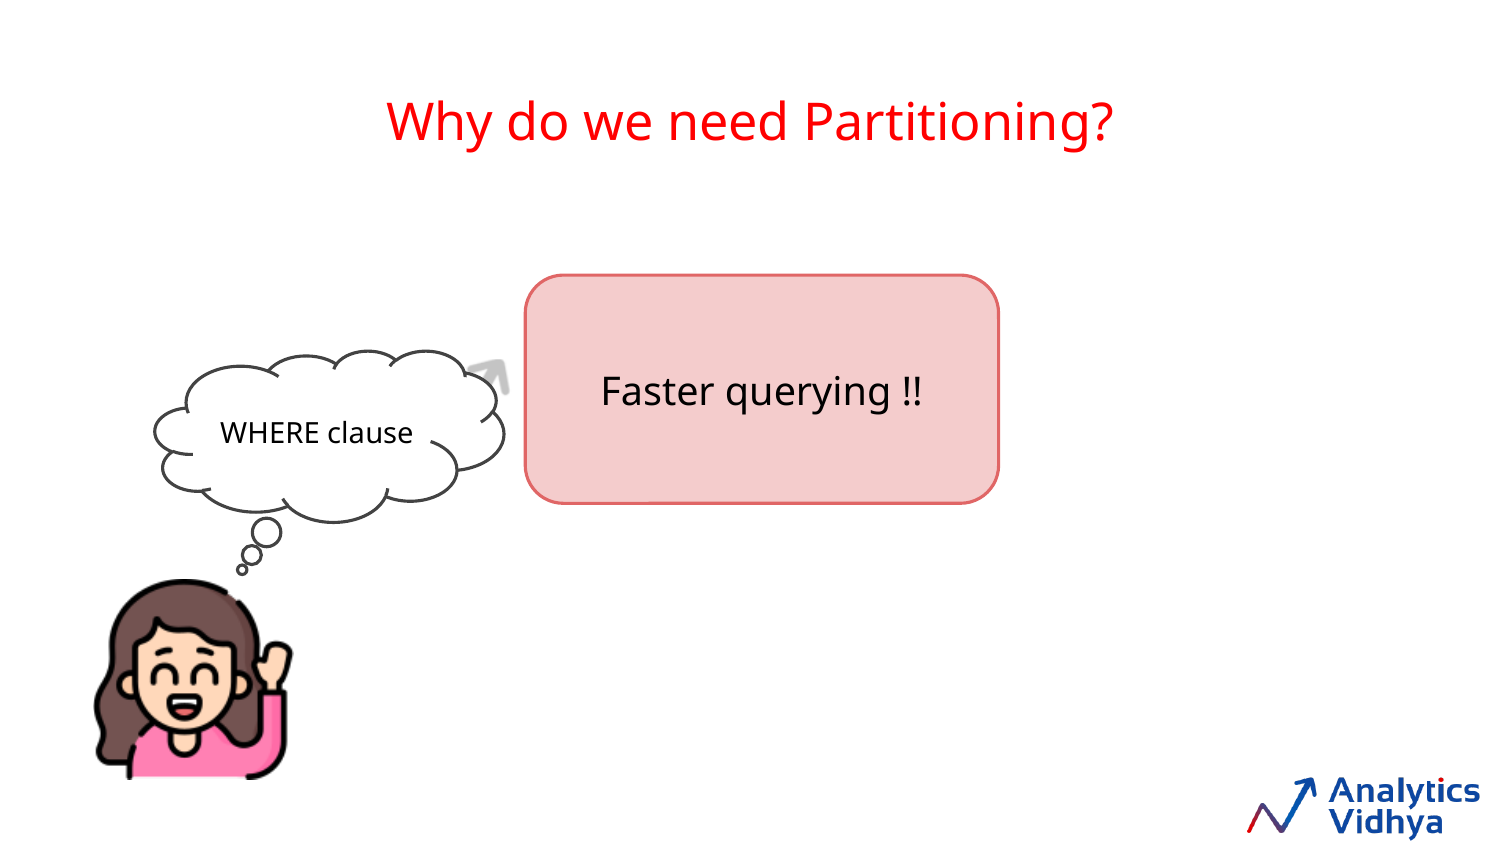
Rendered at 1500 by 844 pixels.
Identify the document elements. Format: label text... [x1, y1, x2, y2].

picture [1226, 765, 1500, 844]
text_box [93, 350, 505, 780]
picture [24, 95, 1173, 741]
text_box Faster querying !! [525, 275, 999, 504]
text_box Why do we need Partitioning? [51, 72, 1449, 167]
